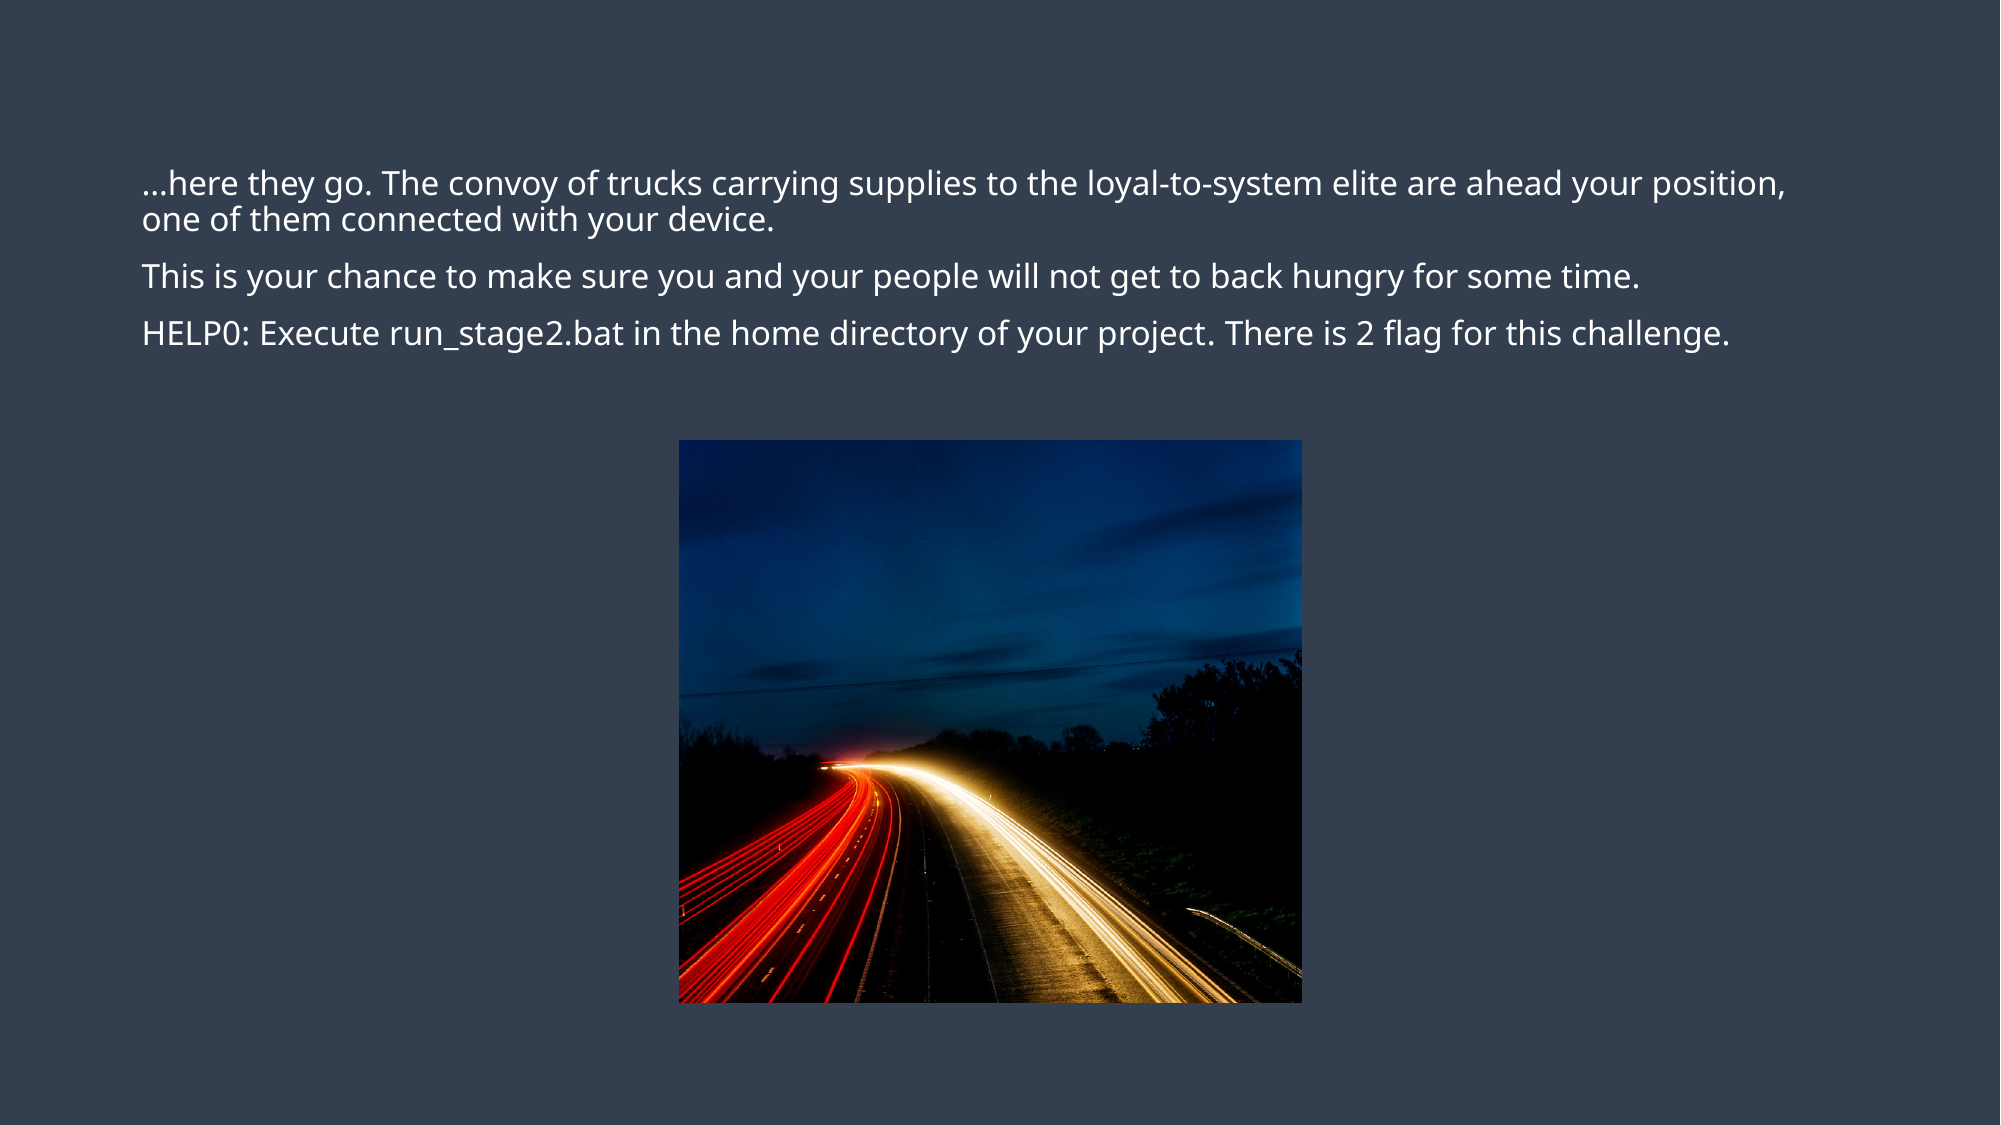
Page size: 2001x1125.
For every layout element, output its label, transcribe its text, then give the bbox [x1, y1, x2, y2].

picture [679, 440, 1302, 1004]
list …here they go. The convoy of trucks carrying supplies to the loyal-to-system elite are ahead your position, one of them connected with your device. This is your chance to make sure you and your people will not get to back hungry for some time. HELP0: Execute run_stage2.bat in the home directory of your project. There is 2 flag for this challenge. [126, 159, 1855, 597]
